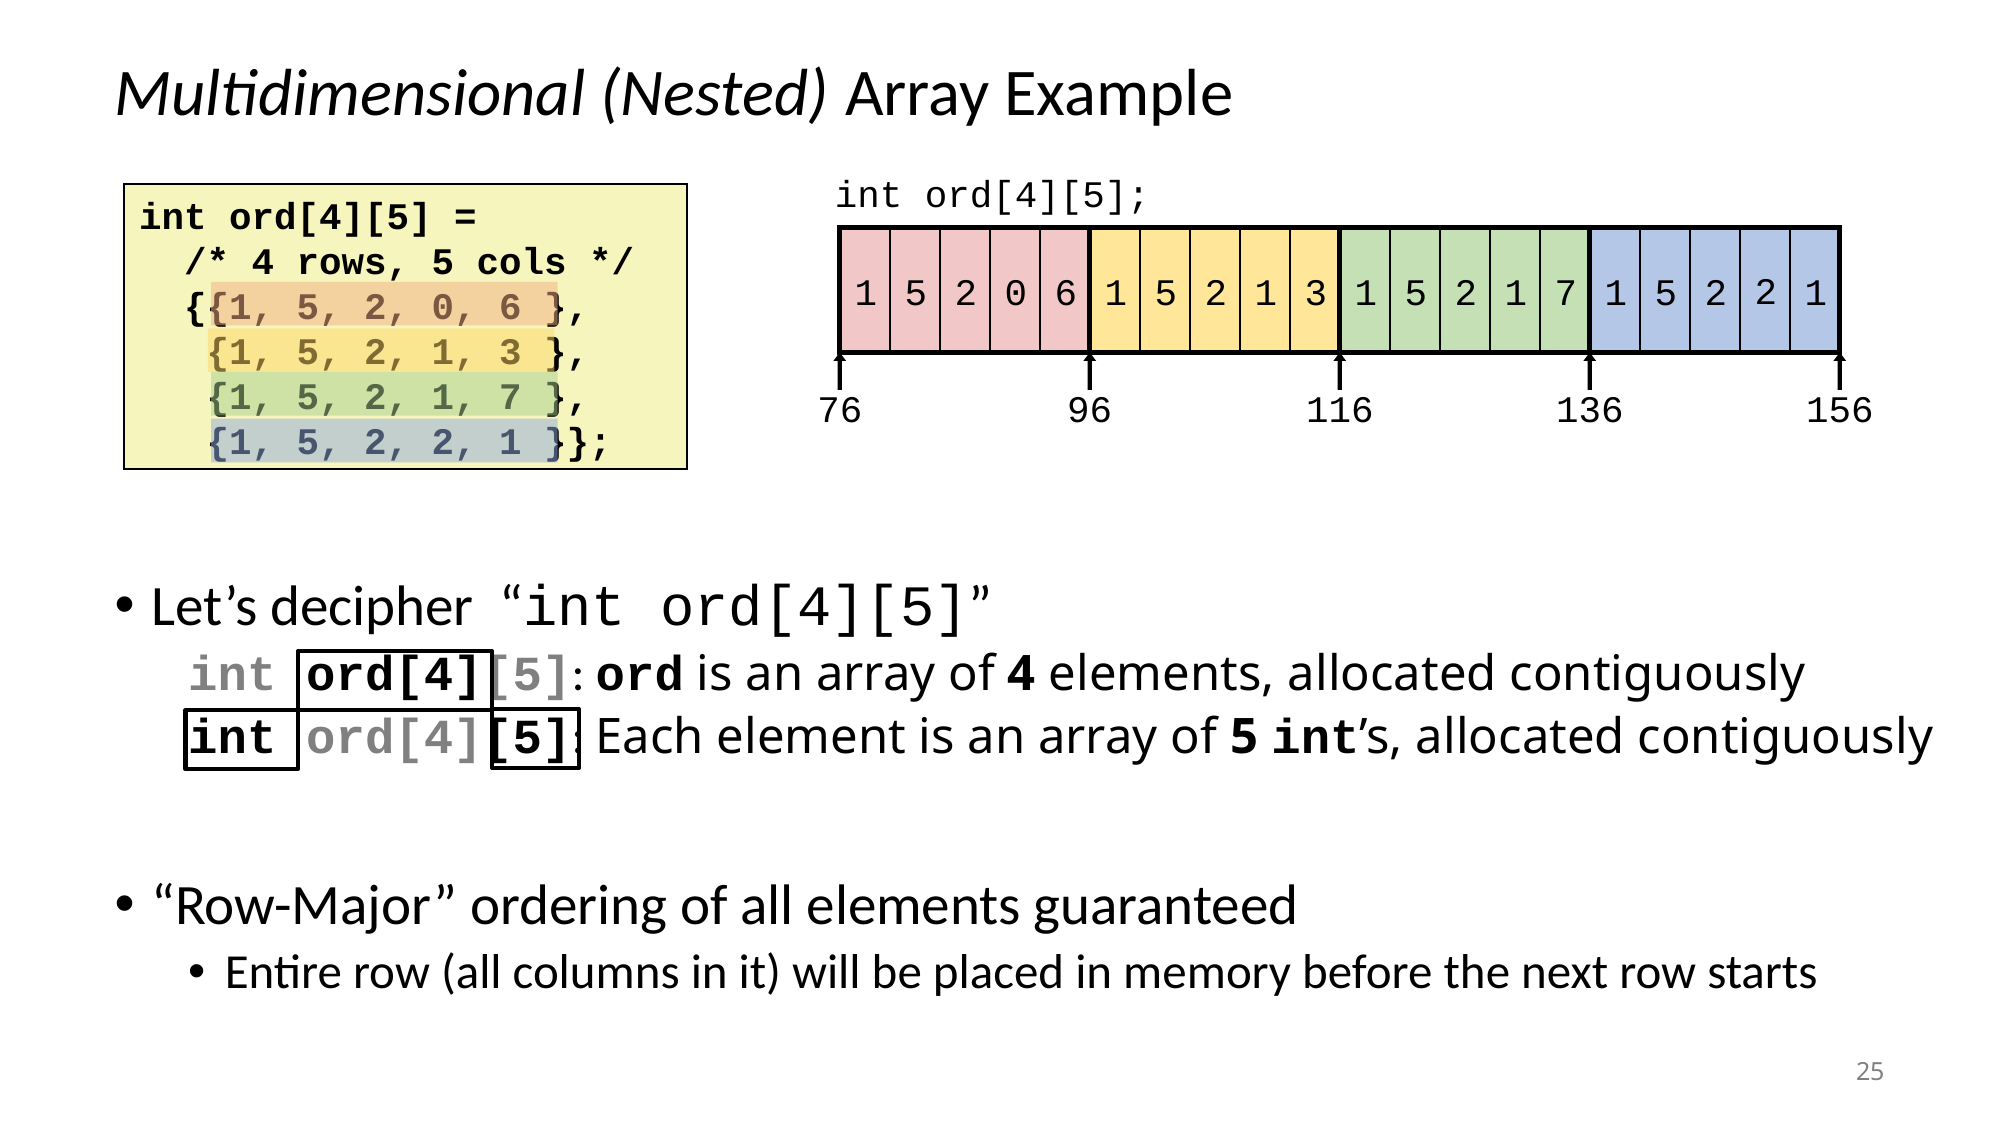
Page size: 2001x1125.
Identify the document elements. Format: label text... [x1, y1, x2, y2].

slide_number 25 [1749, 1042, 1900, 1103]
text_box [1089, 227, 1339, 353]
text_box [1083, 353, 1097, 377]
text_box 116 [1291, 377, 1389, 438]
text_box [492, 708, 579, 768]
text_box [297, 651, 493, 711]
text_box 156 [1791, 377, 1889, 438]
text_box [1833, 353, 1847, 377]
text_box 96 [1052, 377, 1128, 438]
text_box 76 [802, 377, 878, 438]
text_box [185, 710, 298, 770]
text_box [1333, 353, 1346, 377]
text_box [207, 328, 555, 372]
text_box [833, 353, 846, 377]
text_box [211, 371, 558, 416]
text_box int ord[4][5] = /* 4 rows, 5 cols */ {{1, 5, 2, 0, 6 }, {1, 5, 2, 1, 3 }, {1, 5, 2, 1, 7 }, {1, 5, 2, 2, 1 }}; [124, 184, 688, 469]
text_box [1339, 227, 1589, 353]
text_box [1583, 353, 1596, 377]
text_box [839, 227, 1089, 353]
list Let’s decipher “int ord[4][5]” int ord[4][5]: ord is an array of 4 elements, allocated contiguously int ord[4][5]: Each element is an array of 5 int’s, allocated contiguously “Row-Major” ordering of all elements guaranteed Entire row (all columns in it) will be placed in memory before the next row starts [99, 569, 1969, 1013]
title Multidimensional (Nested) Array Example [99, 37, 1900, 150]
text_box 136 [1541, 377, 1639, 438]
text_box [211, 418, 558, 463]
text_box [1589, 226, 1840, 353]
text_box [211, 281, 558, 326]
text_box int ord[4][5]; [800, 162, 1165, 223]
